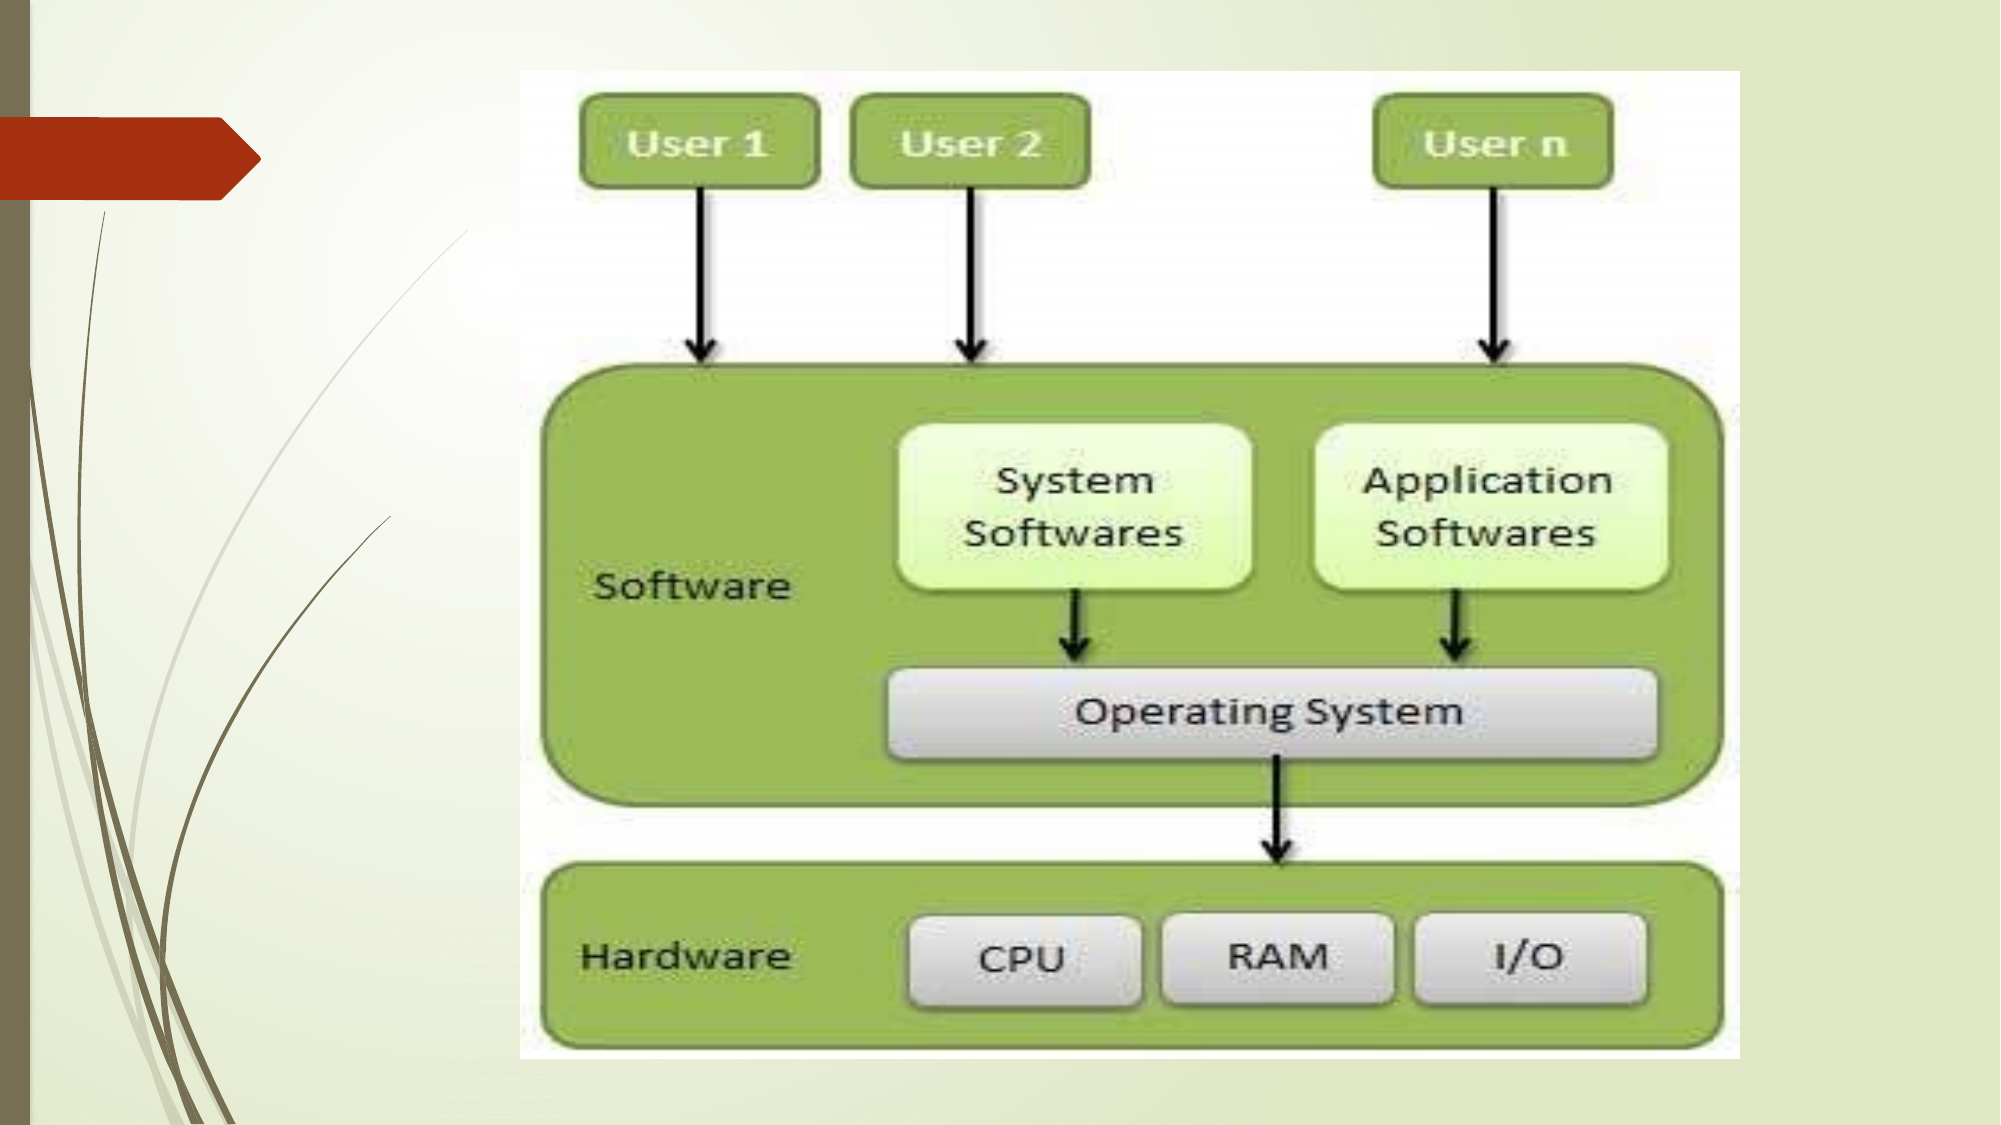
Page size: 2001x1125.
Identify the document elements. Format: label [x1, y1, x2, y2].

picture [520, 71, 1741, 1059]
